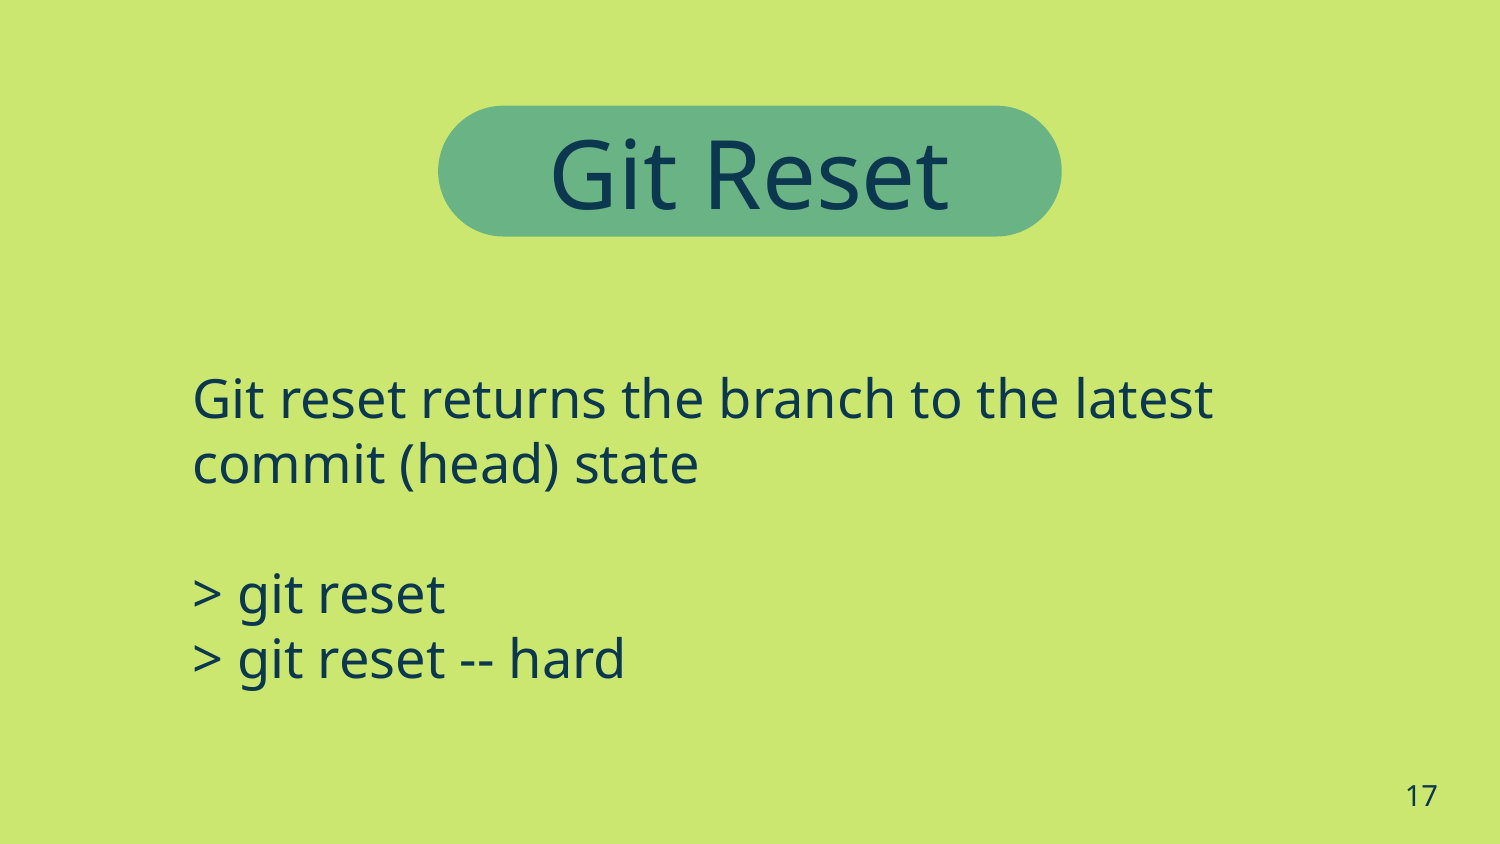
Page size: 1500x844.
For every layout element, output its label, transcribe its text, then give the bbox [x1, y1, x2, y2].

slide_number 17 [1389, 764, 1480, 830]
title Git reset returns the branch to the latest commit (head) state > git reset > git reset -- hard [177, 349, 1323, 765]
text_box Git Reset [438, 105, 1062, 237]
